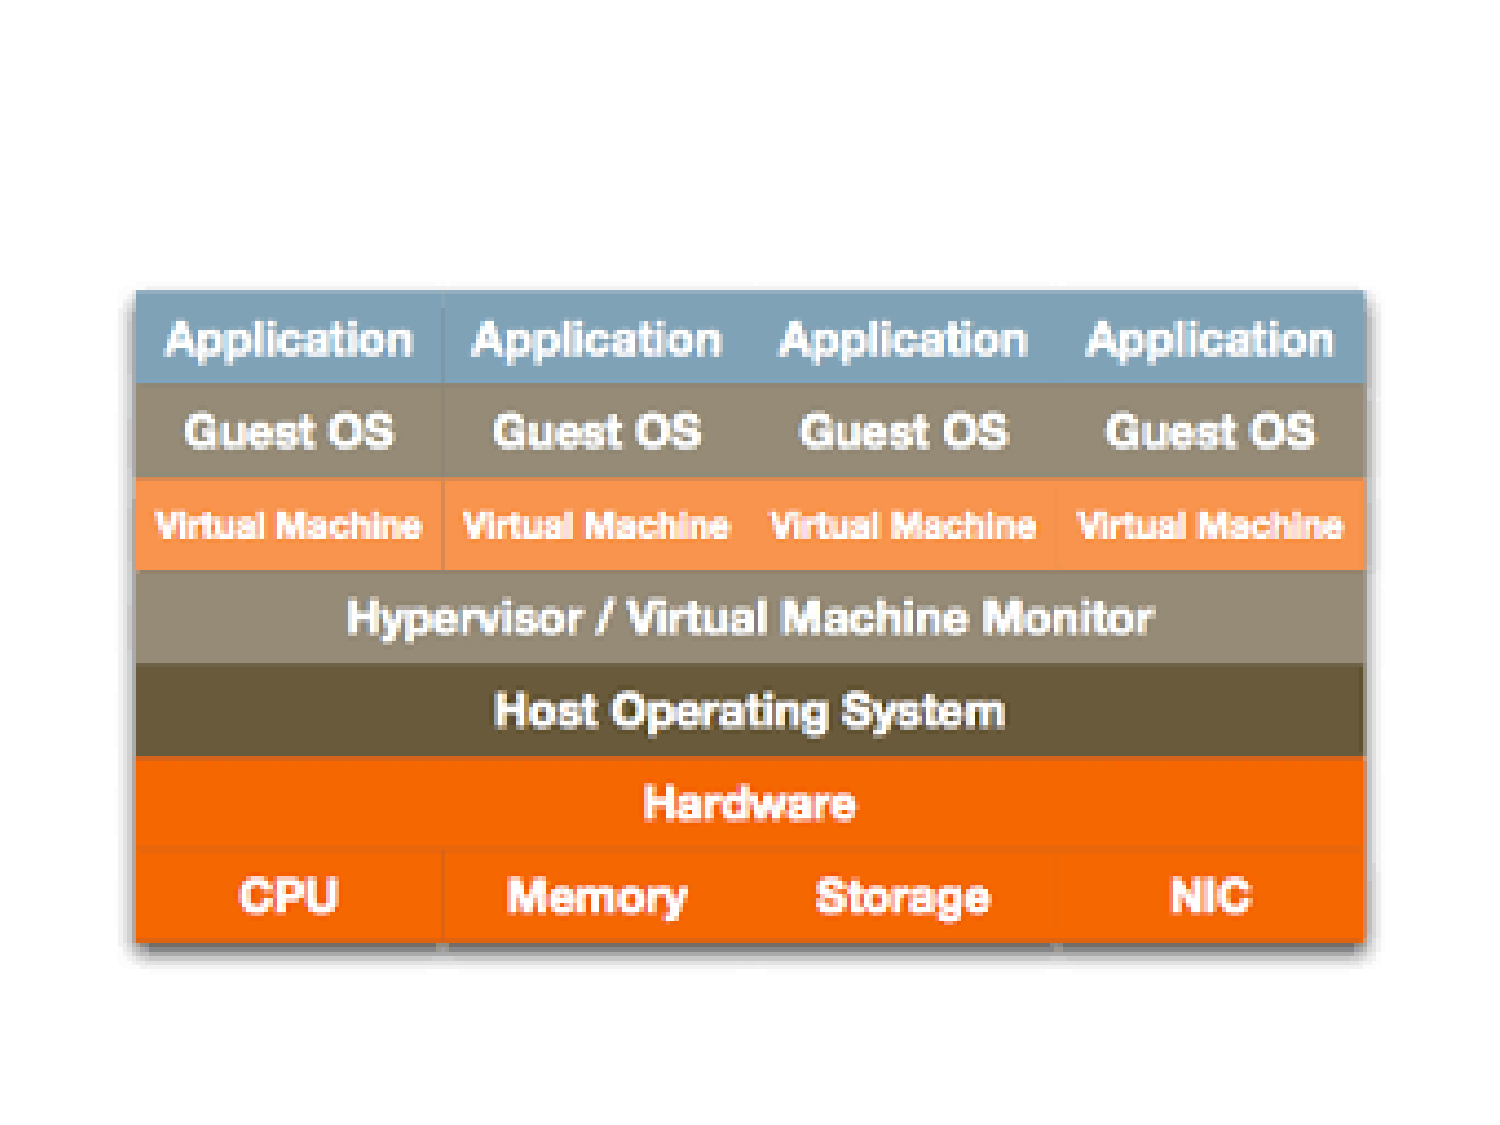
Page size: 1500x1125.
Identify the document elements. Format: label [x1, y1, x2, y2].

picture [88, 255, 1412, 1001]
